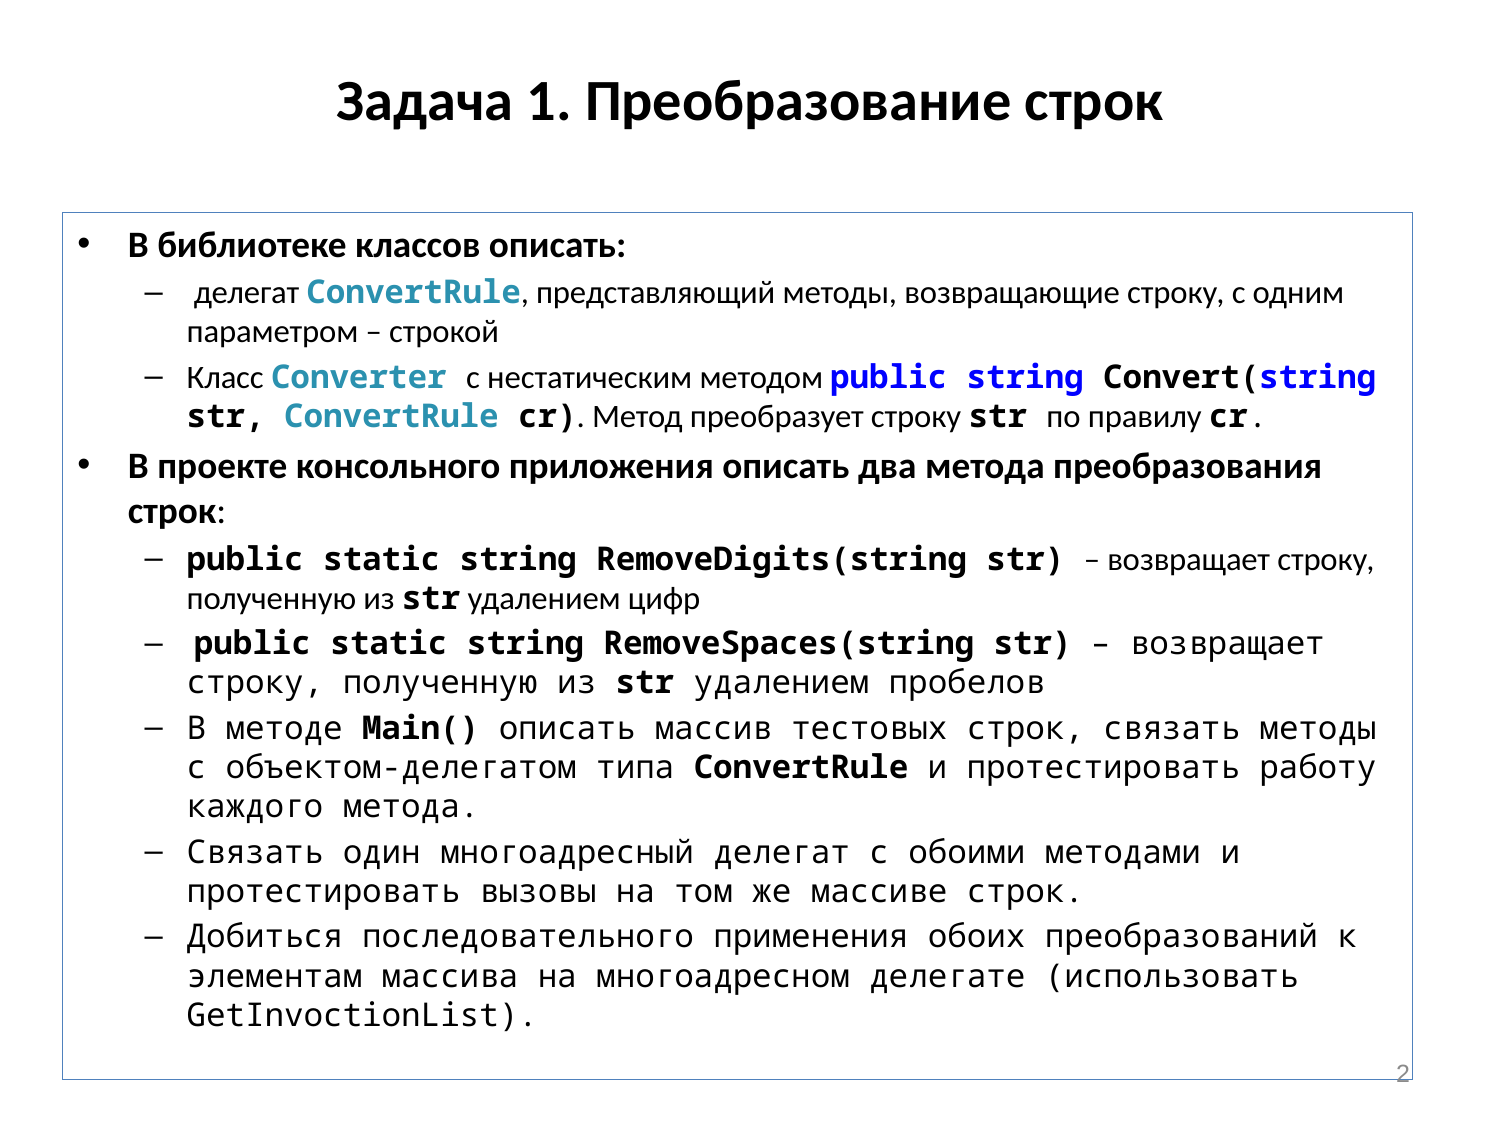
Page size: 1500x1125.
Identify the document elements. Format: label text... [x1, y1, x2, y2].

list В библиотеке классов описать: делегат ConvertRule, представляющий методы, возвращающие строку, с одним параметром – строкой Класс Converter с нестатическим методом public string Convert(string str, ConvertRule cr). Метод преобразует строку str по правилу cr. В проекте консольного приложения описать два метода преобразования строк: public static string RemoveDigits(string str) – возвращает строку, полученную из str удалением цифр public static string RemoveSpaces(string str) – возвращает строку, полученную из str удалением пробелов В методе Main() описать массив тестовых строк, связать методы с объектом-делегатом типа ConvertRule и протестировать работу каждого метода. Связать один многоадресный делегат с обоими методами и протестировать вызовы на том же массиве строк. Добиться последовательного применения обоих преобразований к элементам массива на многоадресном делегате (использовать GetInvoctionList). [62, 212, 1413, 1080]
title Задача 1. Преобразование строк [75, 45, 1425, 150]
slide_number 2 [1074, 1042, 1425, 1103]
